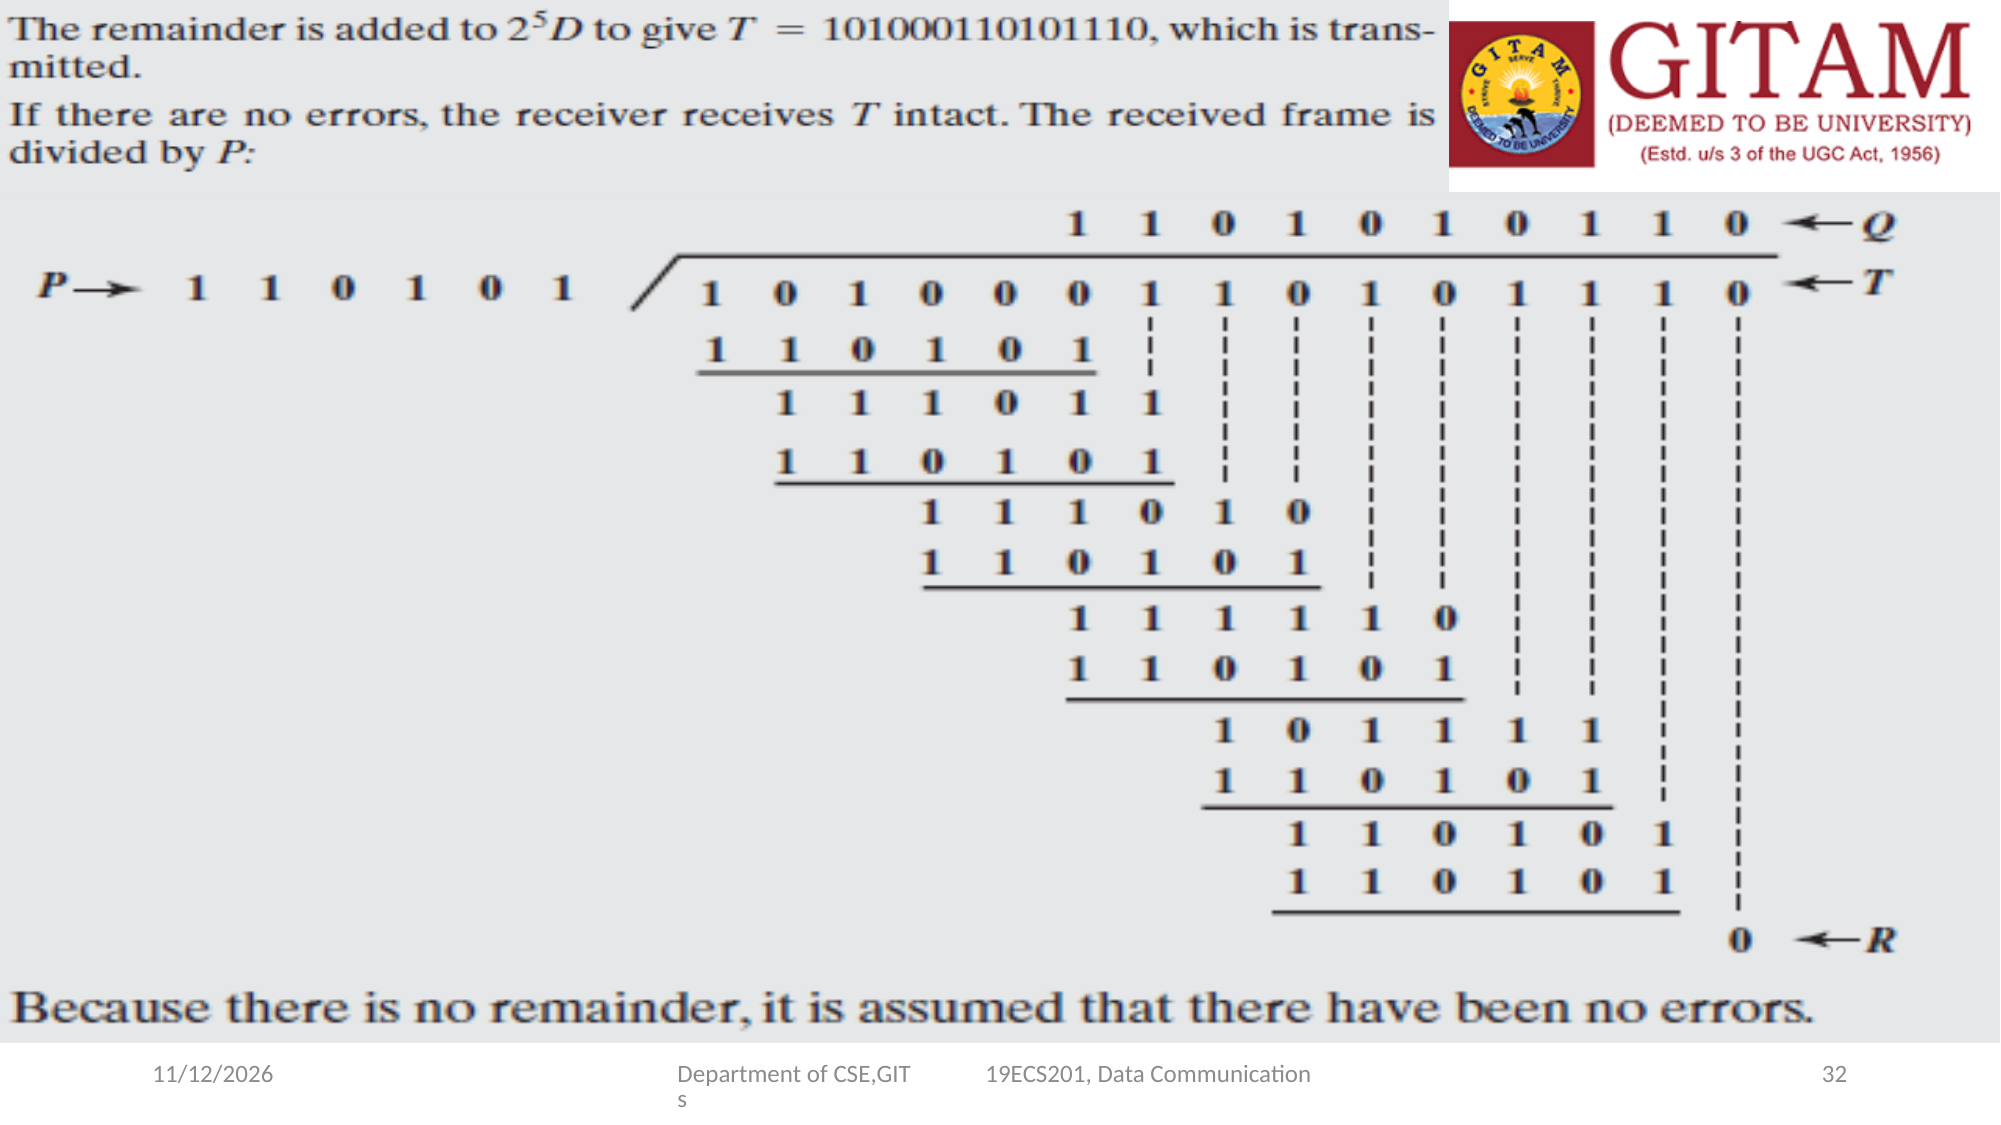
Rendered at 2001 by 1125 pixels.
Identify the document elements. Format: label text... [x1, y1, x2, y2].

slide_number 32 [1412, 1043, 1863, 1103]
picture [0, 0, 2000, 1043]
footer Department of CSE,GIT 19ECS201, Data Communications [662, 1043, 1338, 1103]
title [1449, 0, 2000, 192]
title [0, 1043, 2000, 1123]
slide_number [137, 1043, 588, 1103]
